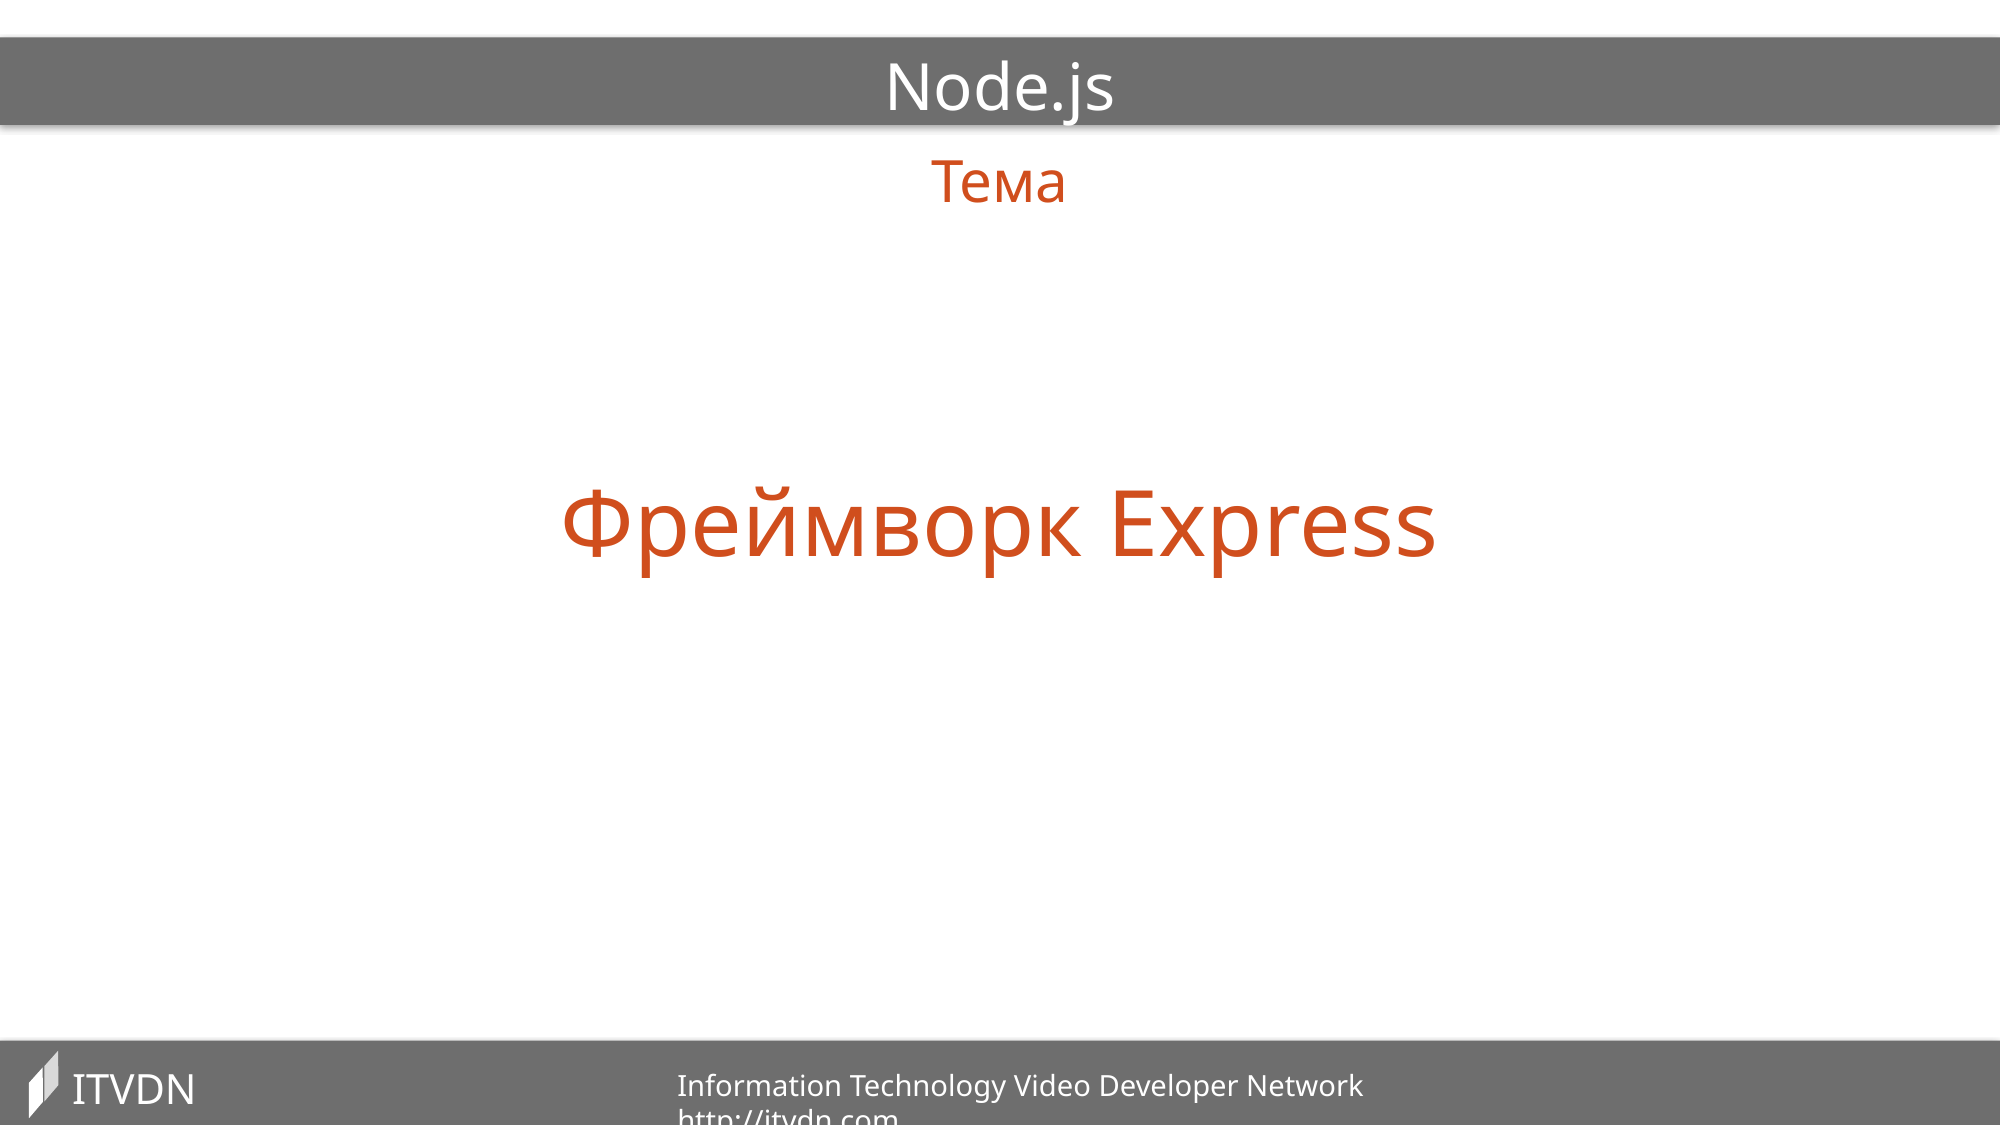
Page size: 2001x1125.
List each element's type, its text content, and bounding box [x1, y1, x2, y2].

text_box Node.js [324, 37, 1675, 132]
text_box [28, 1050, 59, 1119]
text_box Information Technology Video Developer Network http://itvdn.com [662, 1059, 1963, 1125]
text_box ITVDN [63, 1055, 212, 1120]
text_box [0, 1037, 2000, 1125]
text_box Фреймворк Express [79, 235, 1921, 965]
text_box [0, 34, 2000, 128]
text_box Тема [324, 138, 1675, 225]
